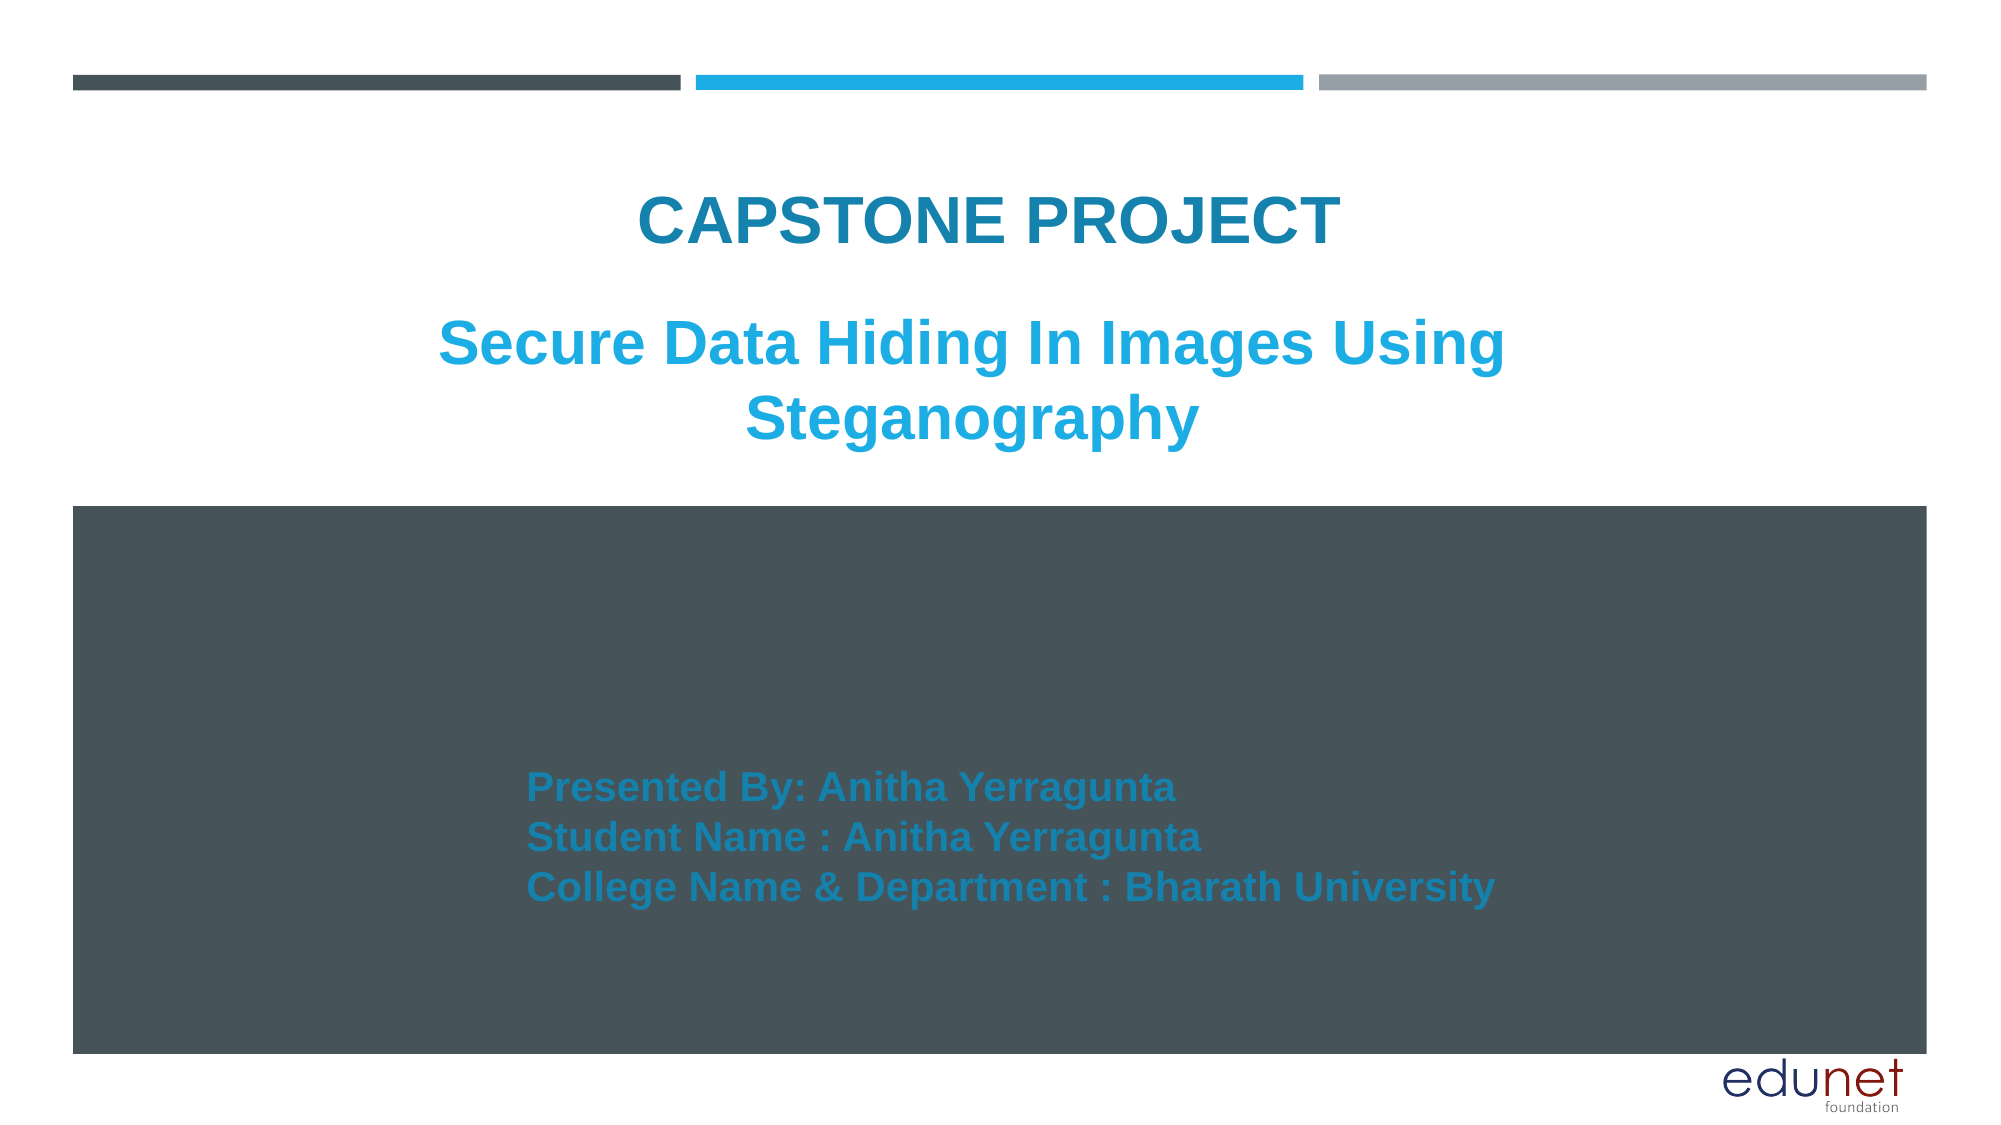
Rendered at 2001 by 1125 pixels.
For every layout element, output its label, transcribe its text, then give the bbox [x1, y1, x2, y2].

text_box CAPSTONE PROJECT [0, 169, 2000, 265]
title Secure Data Hiding In Images Using Steganography [222, 298, 1724, 460]
text_box Presented By: Anitha Yerragunta Student Name : Anitha Yerragunta College Name & Department : Bharath University [518, 752, 1813, 918]
picture [1719, 1056, 1905, 1116]
